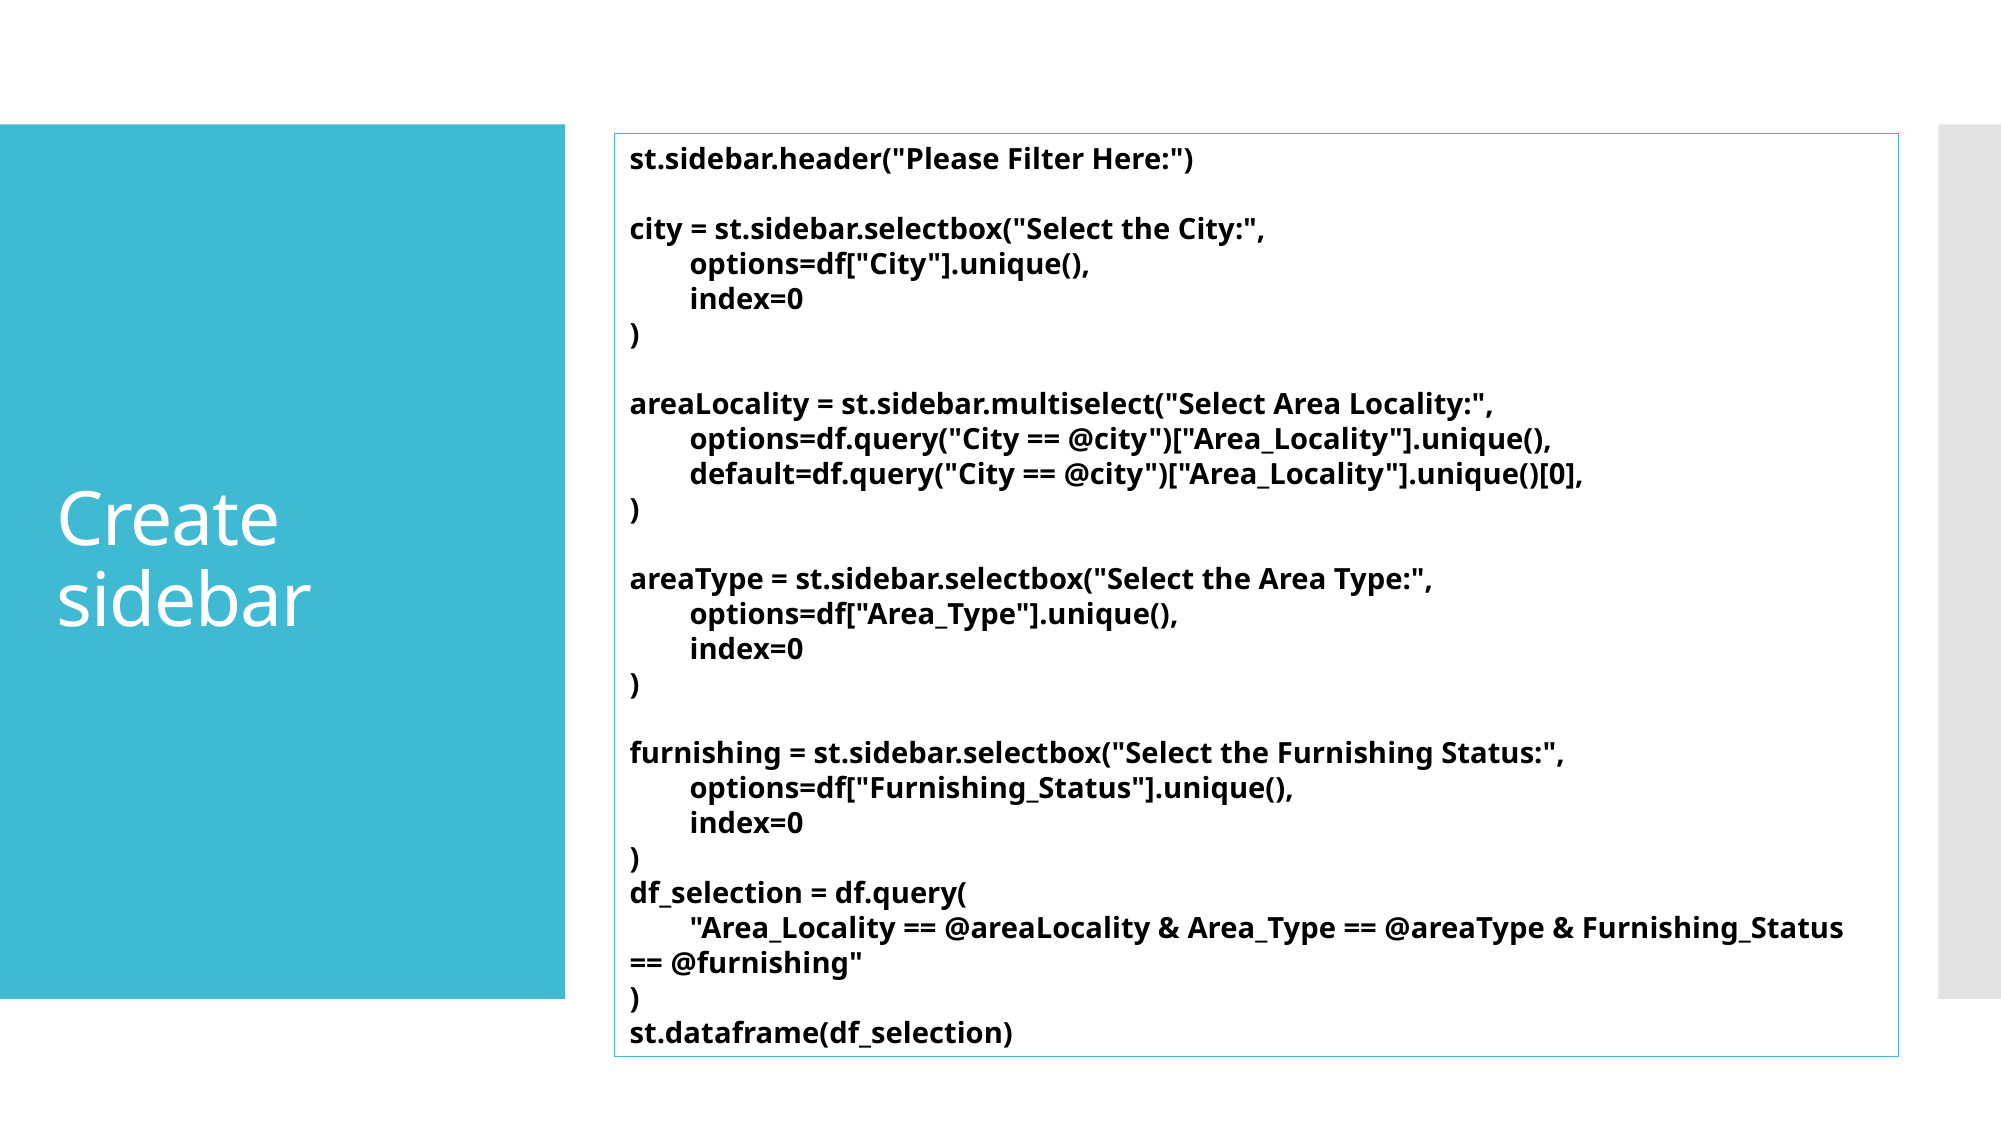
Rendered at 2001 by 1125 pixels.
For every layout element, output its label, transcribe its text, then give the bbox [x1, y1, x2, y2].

text_box st.sidebar.header("Please Filter Here:") city = st.sidebar.selectbox("Select the City:", options=df["City"].unique(), index=0 ) areaLocality = st.sidebar.multiselect("Select Area Locality:", options=df.query("City == @city")["Area_Locality"].unique(), default=df.query("City == @city")["Area_Locality"].unique()[0], ) areaType = st.sidebar.selectbox("Select the Area Type:", options=df["Area_Type"].unique(), index=0 ) furnishing = st.sidebar.selectbox("Select the Furnishing Status:", options=df["Furnishing_Status"].unique(), index=0 ) df_selection = df.query( "Area_Locality == @areaLocality & Area_Type == @areaType & Furnishing_Status == @furnishing" ) st.dataframe(df_selection) [614, 133, 1899, 1057]
title Create sidebar [41, 184, 525, 940]
